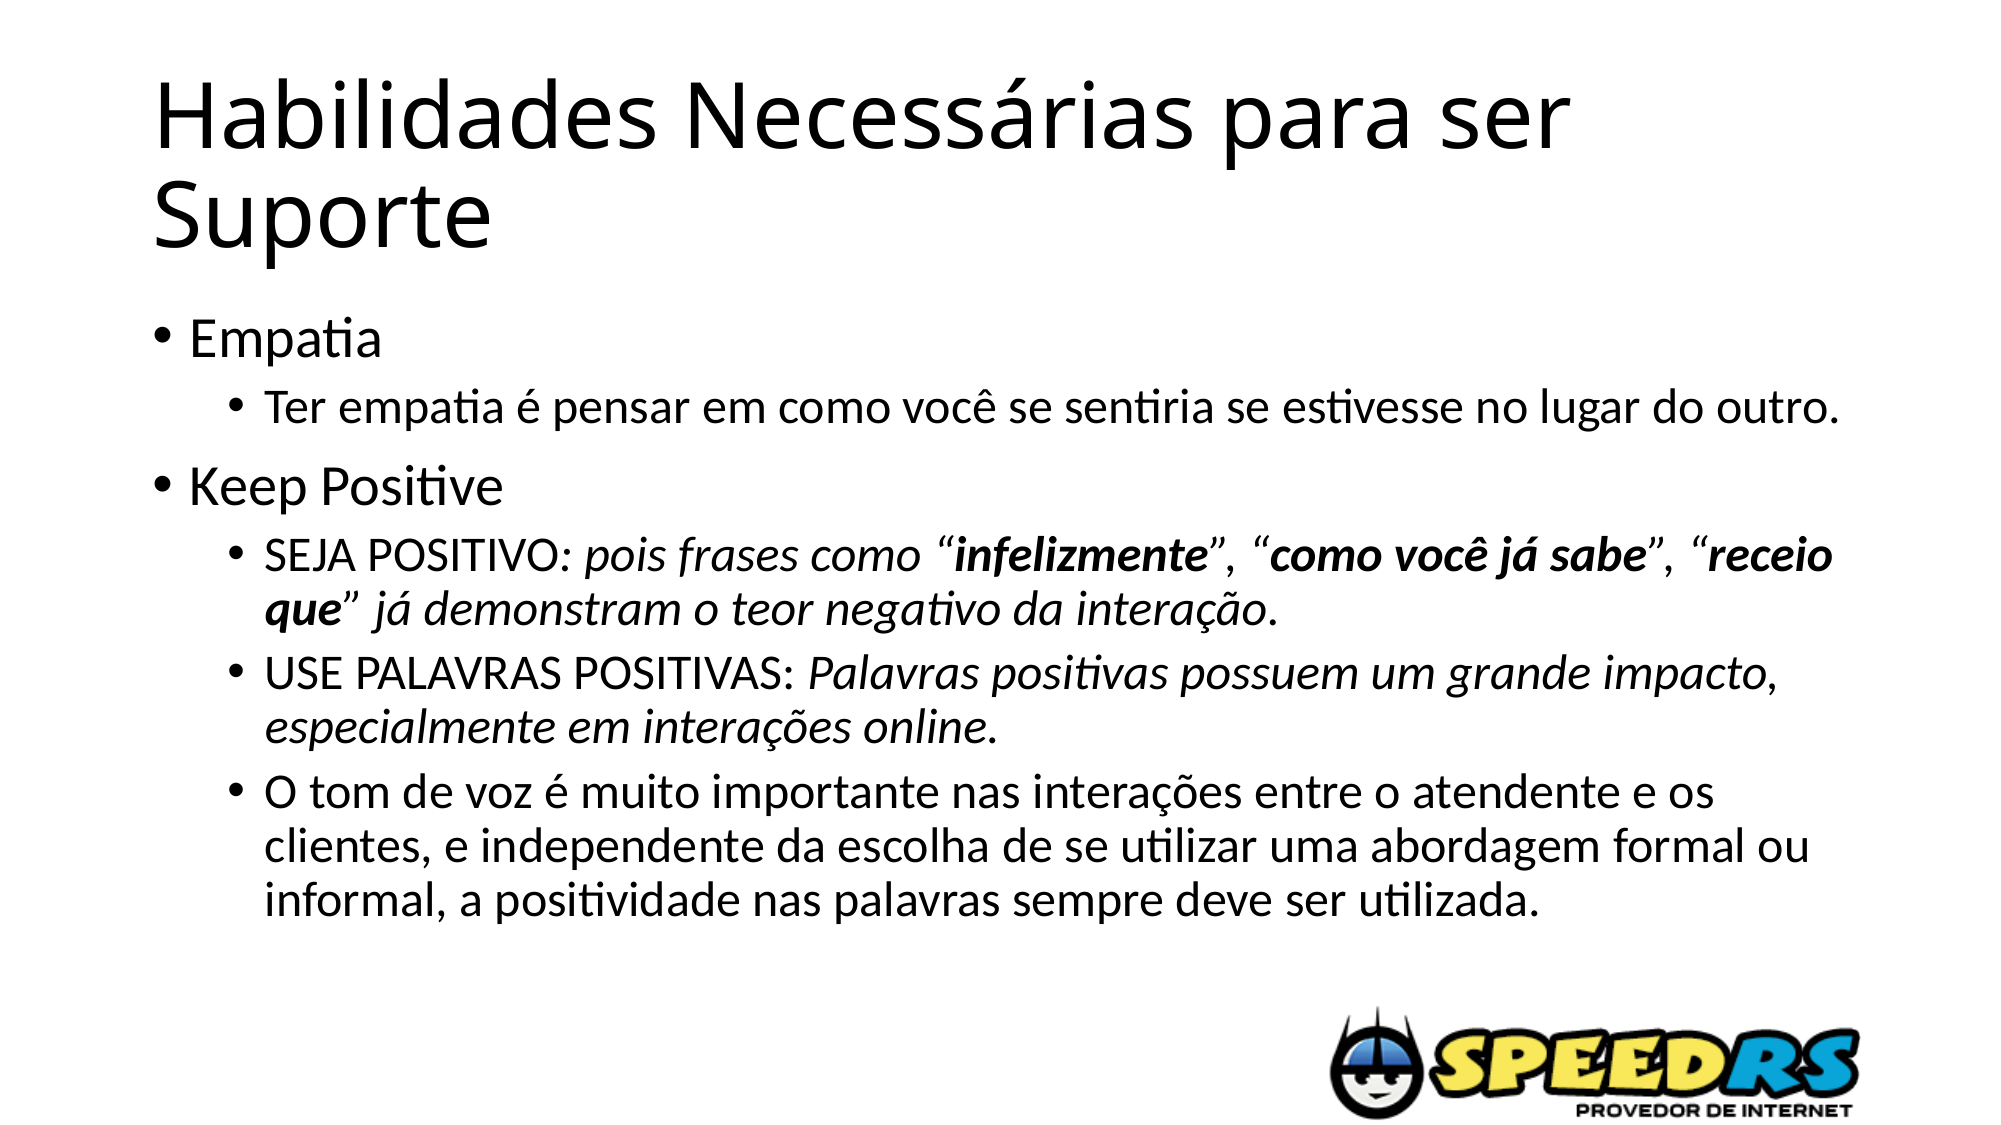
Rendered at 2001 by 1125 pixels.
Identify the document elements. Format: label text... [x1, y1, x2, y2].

picture [1328, 1006, 1863, 1125]
list Empatia Ter empatia é pensar em como você se sentiria se estivesse no lugar do outro. Keep Positive SEJA POSITIVO: pois frases como “infelizmente”, “como você já sabe”, “receio que” já demonstram o teor negativo da interação. USE PALAVRAS POSITIVAS: Palavras positivas possuem um grande impacto, especialmente em interações online. O tom de voz é muito importante nas interações entre o atendente e os clientes, e independente da escolha de se utilizar uma abordagem formal ou informal, a positividade nas palavras sempre deve ser utilizada. [137, 299, 1863, 1014]
title Habilidades Necessárias para ser Suporte [137, 59, 1863, 278]
